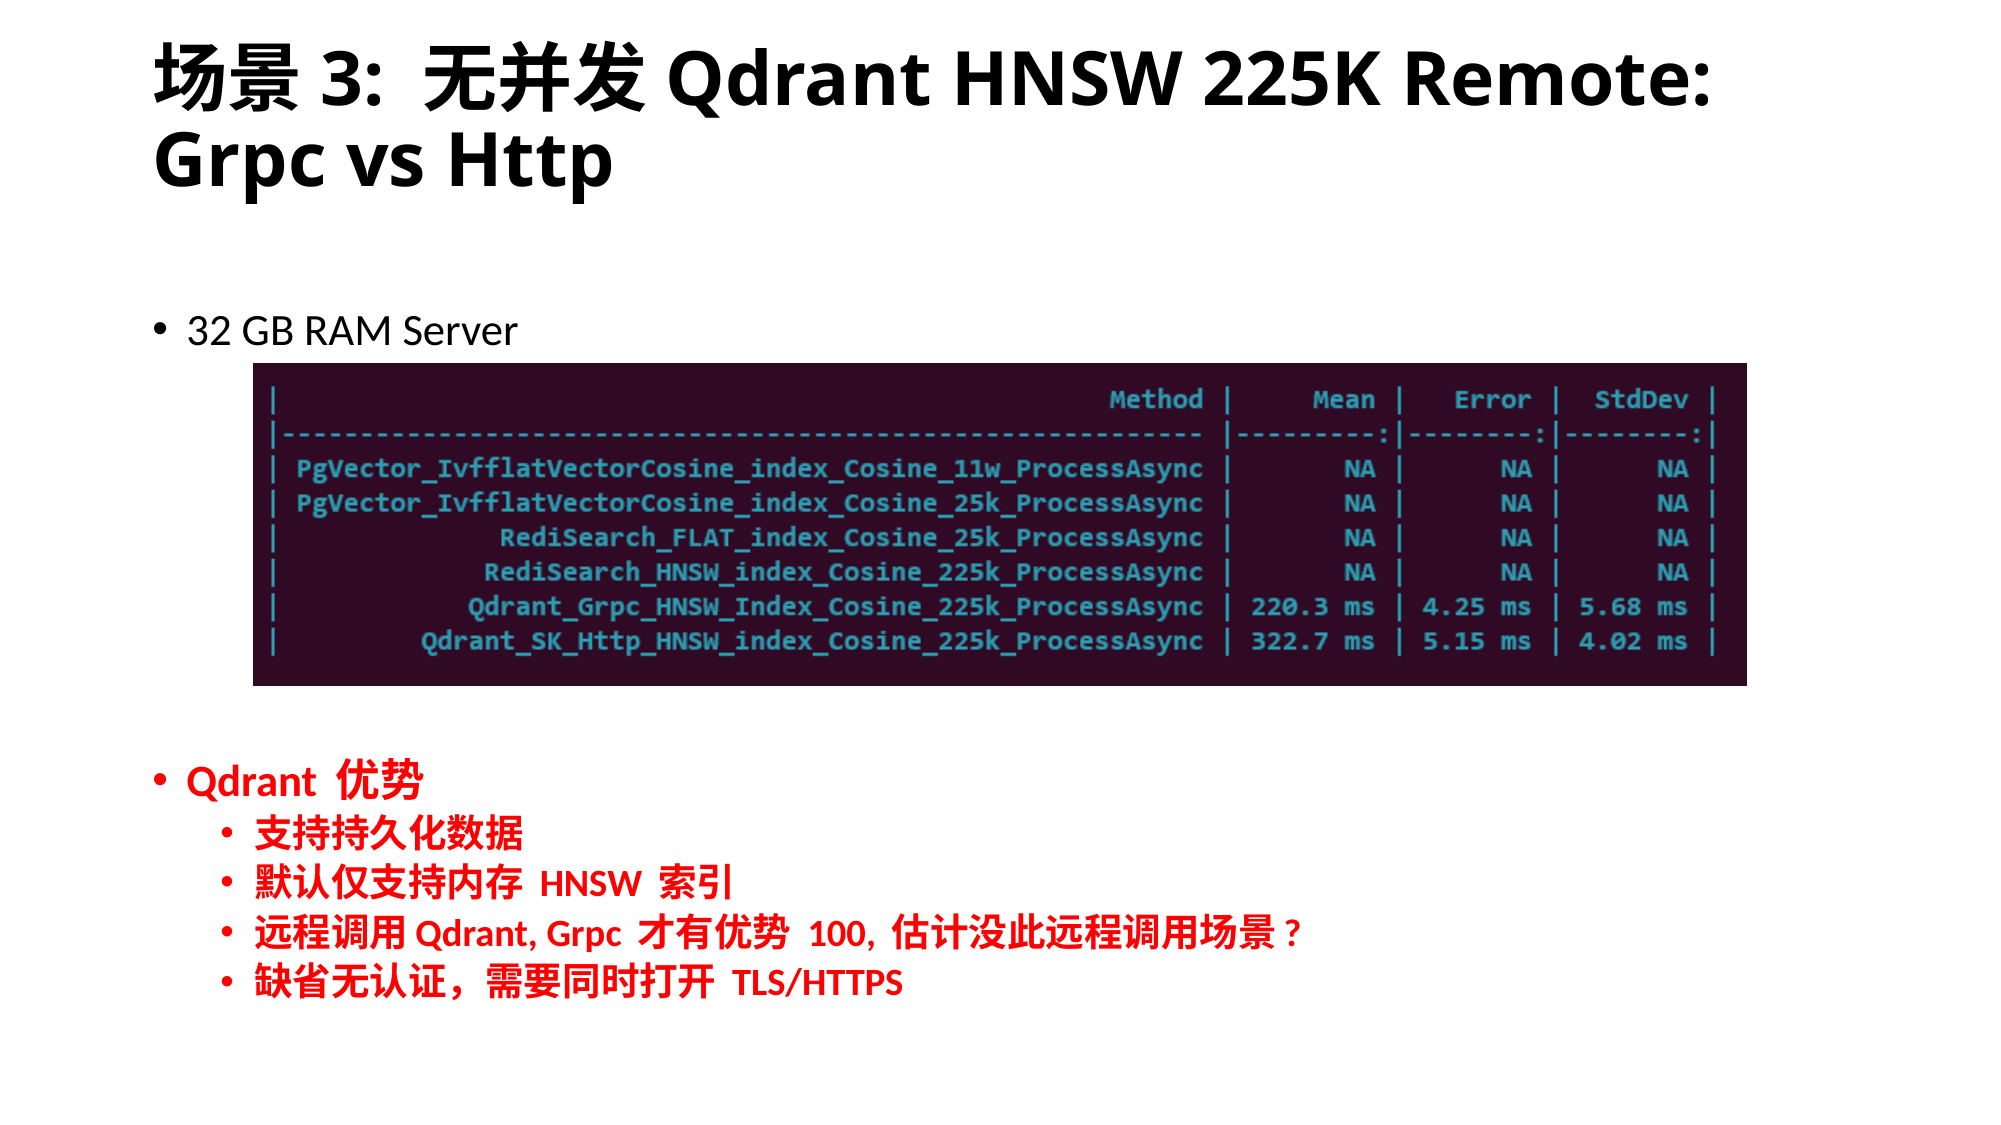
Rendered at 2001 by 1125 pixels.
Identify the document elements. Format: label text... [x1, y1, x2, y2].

title 场景3: 无并发Qdrant HNSW 225K Remote: Grpc vs Http [137, 13, 1863, 231]
list 32 GB RAM Server Qdrant 优势 支持持久化数据 默认仅支持内存 HNSW 索引 远程调用Qdrant, Grpc 才有优势 100, 估计没此远程调用场景? 缺省无认证，需要同时打开 TLS/HTTPS [137, 299, 1863, 1014]
picture [253, 363, 1747, 686]
